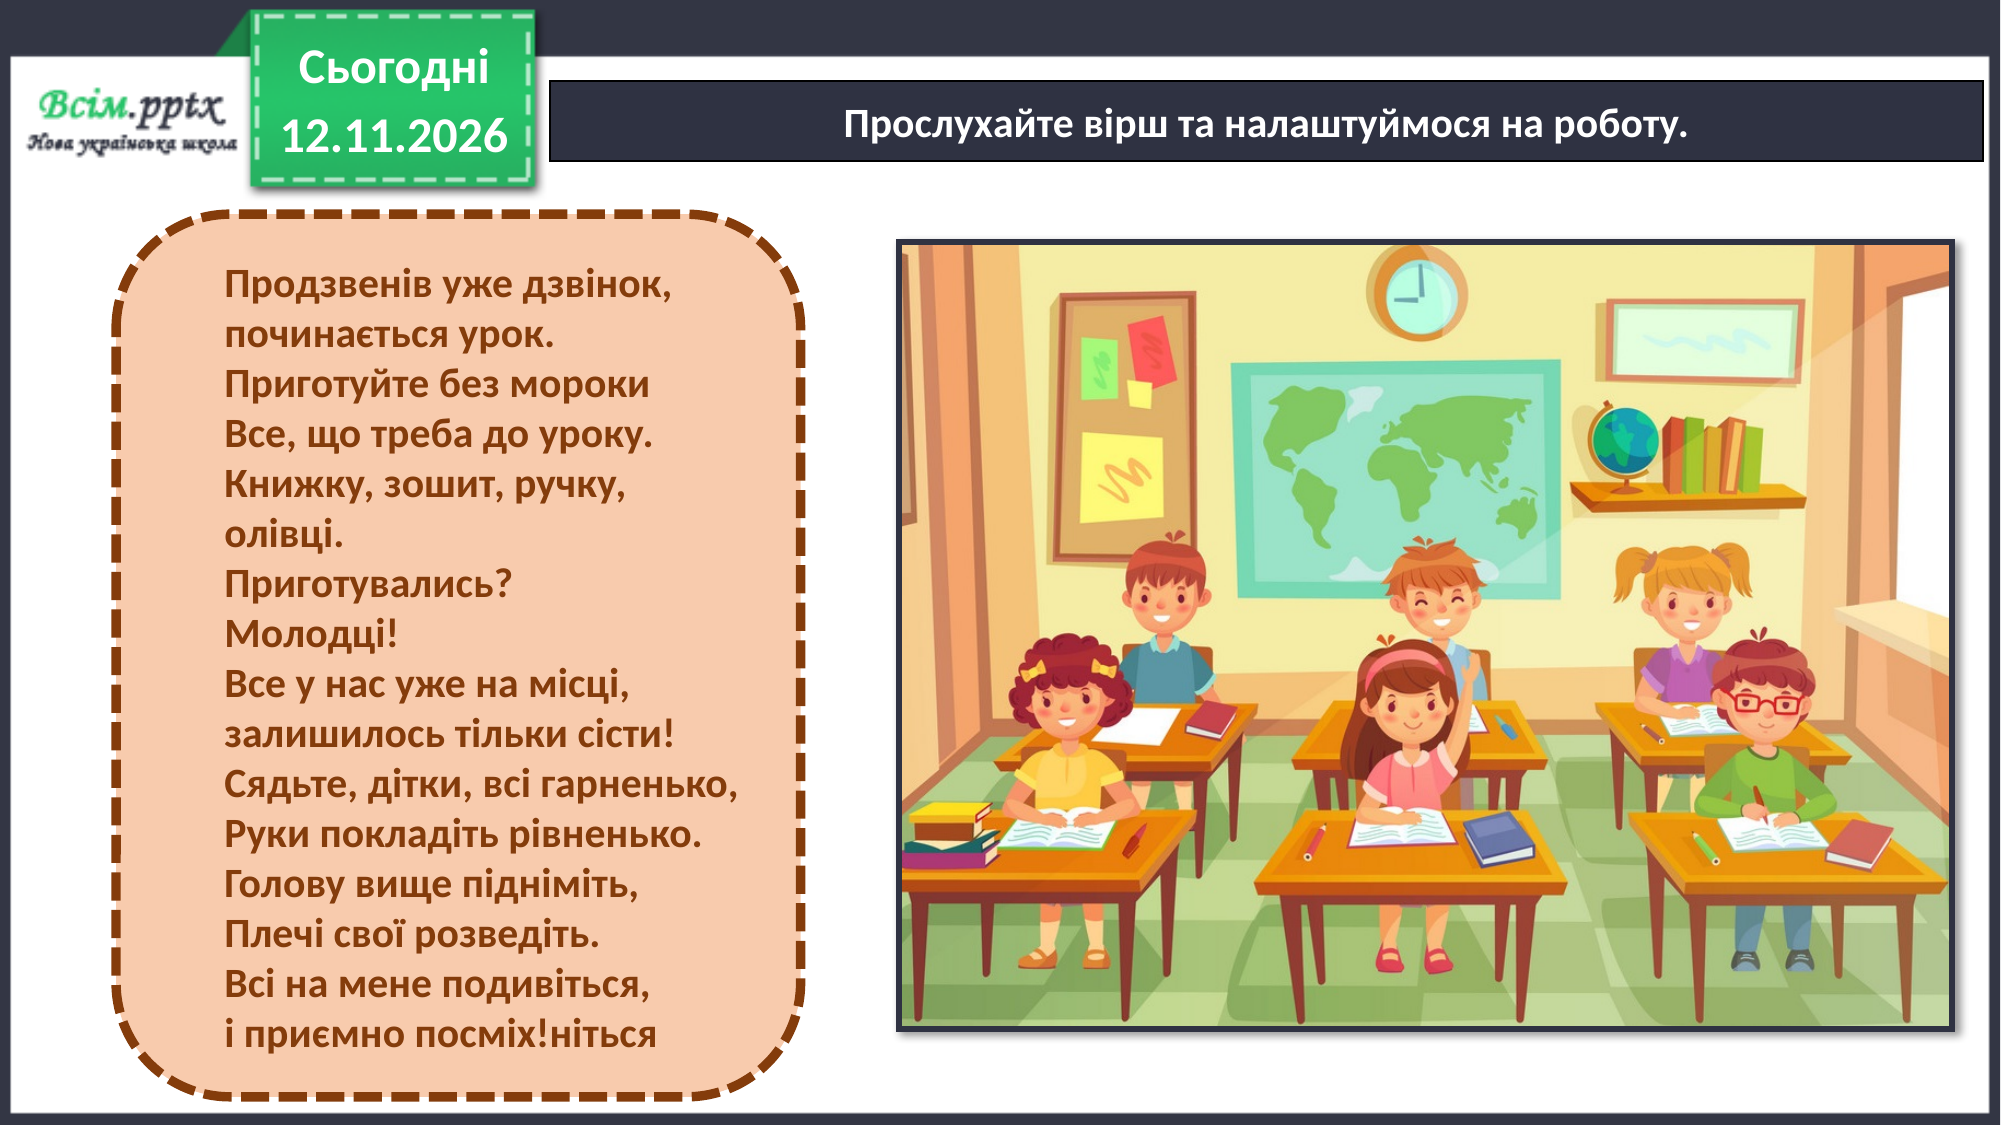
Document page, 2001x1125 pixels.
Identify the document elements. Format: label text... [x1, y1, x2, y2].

picture [0, 0, 2001, 1125]
text_box 20.01.2022 [263, 101, 524, 164]
text_box Продзвенів уже дзвінок, починається урок. Приготуйте без мороки Все, що треба до уроку. Книжку, зошит, ручку, олівці. Приготувались? Молодці! Все у нас уже на місці, залишилось тільки сісти! Сядьте, дітки, всі гарненько, Руки покладіть рівненько. Голову вище підніміть, Плечі свої розведіть. Всі на мене подивіться, і приємно посміх!ніться [116, 214, 801, 1097]
text_box Сьогодні [284, 26, 535, 101]
text_box Прослухайте вірш та налаштуймося на роботу. [549, 80, 1984, 162]
